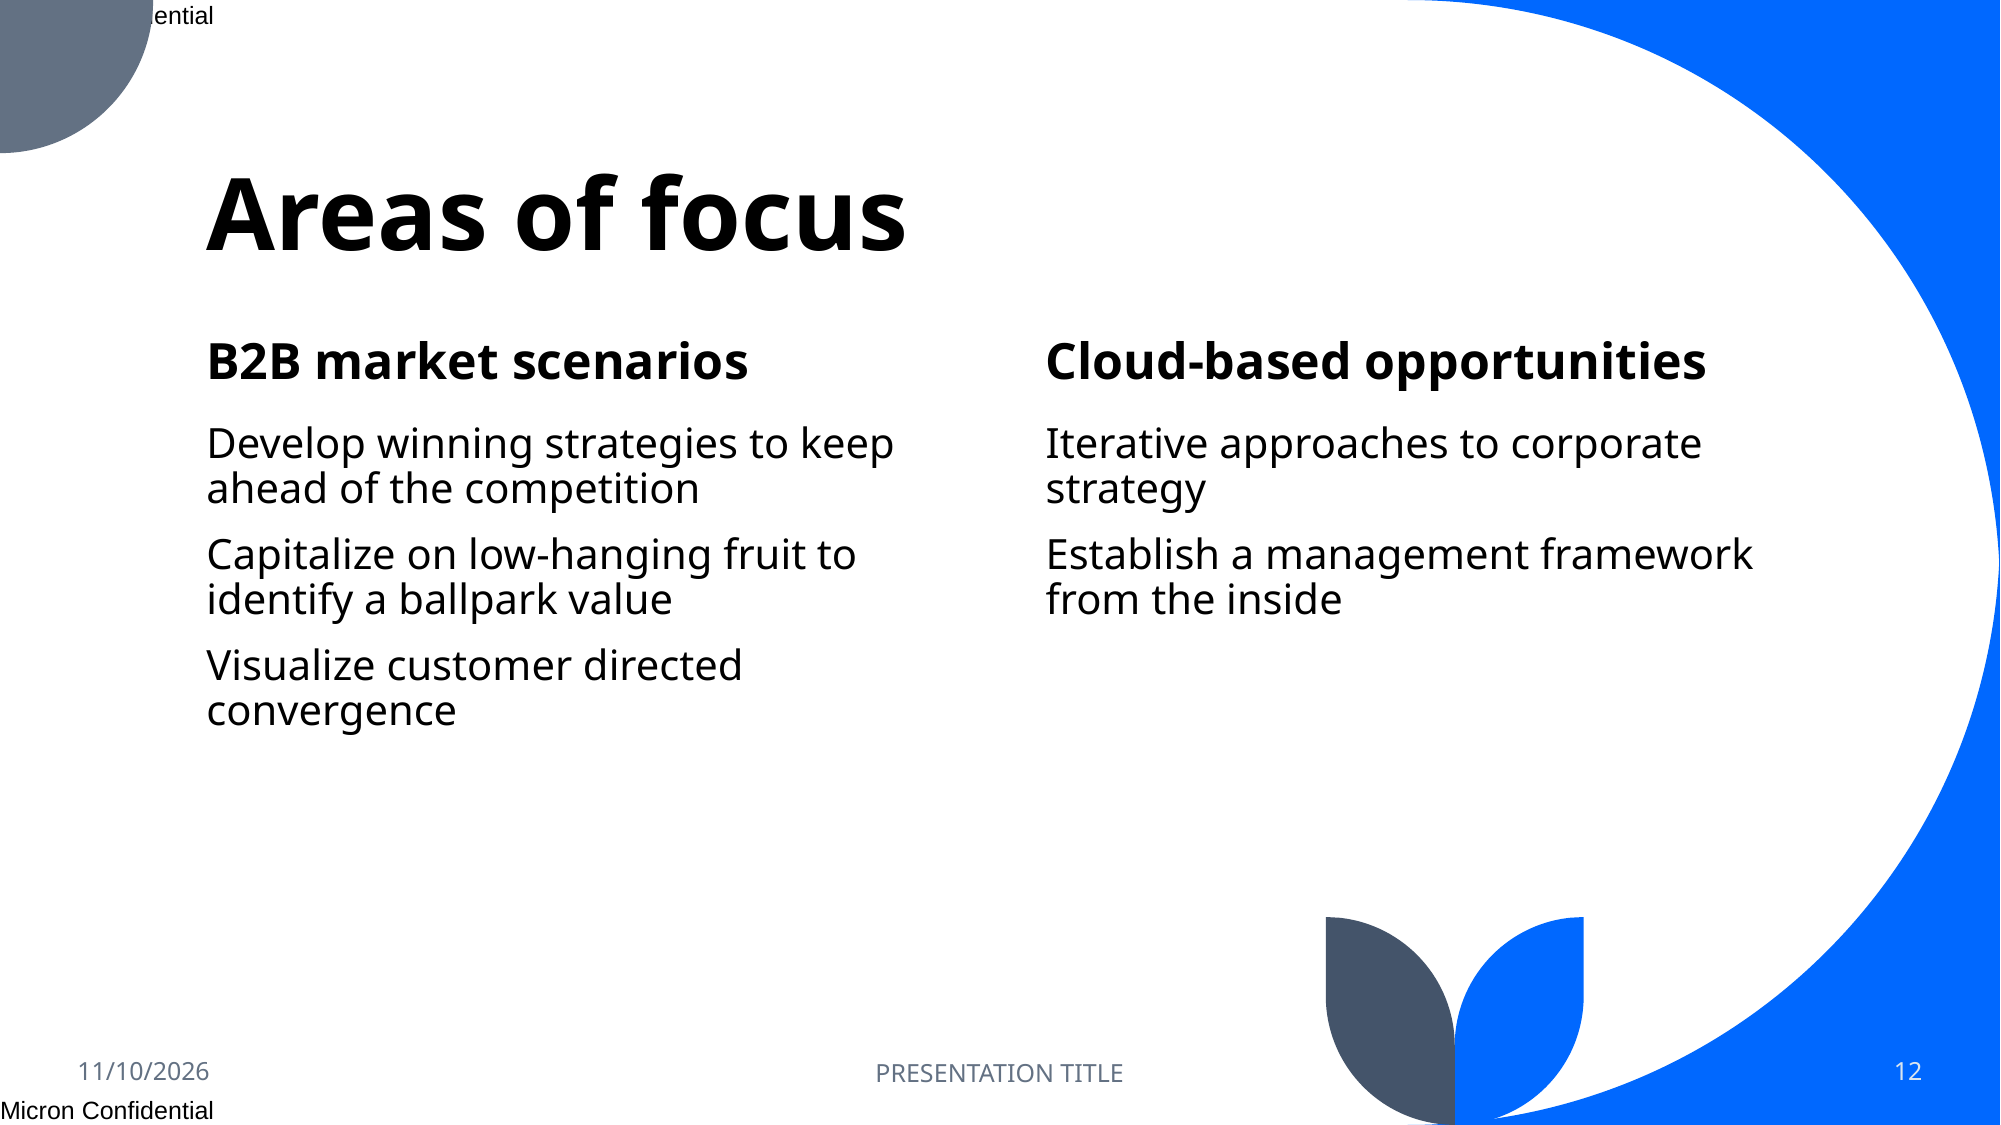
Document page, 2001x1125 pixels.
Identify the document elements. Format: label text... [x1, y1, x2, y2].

slide_number 12 [1665, 1042, 1938, 1103]
title Areas of focus [191, 62, 1796, 280]
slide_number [62, 1042, 513, 1103]
list Cloud-based opportunities [1030, 328, 1796, 414]
list B2B market scenarios [191, 328, 957, 414]
footer PRESENTATION TITLE [662, 1042, 1338, 1103]
list Develop winning strategies to keep ahead of the competition Capitalize on low-hanging fruit to identify a ballpark value Visualize customer directed convergence [191, 414, 957, 879]
list Iterative approaches to corporate strategy Establish a management framework from the inside [1030, 414, 1796, 879]
